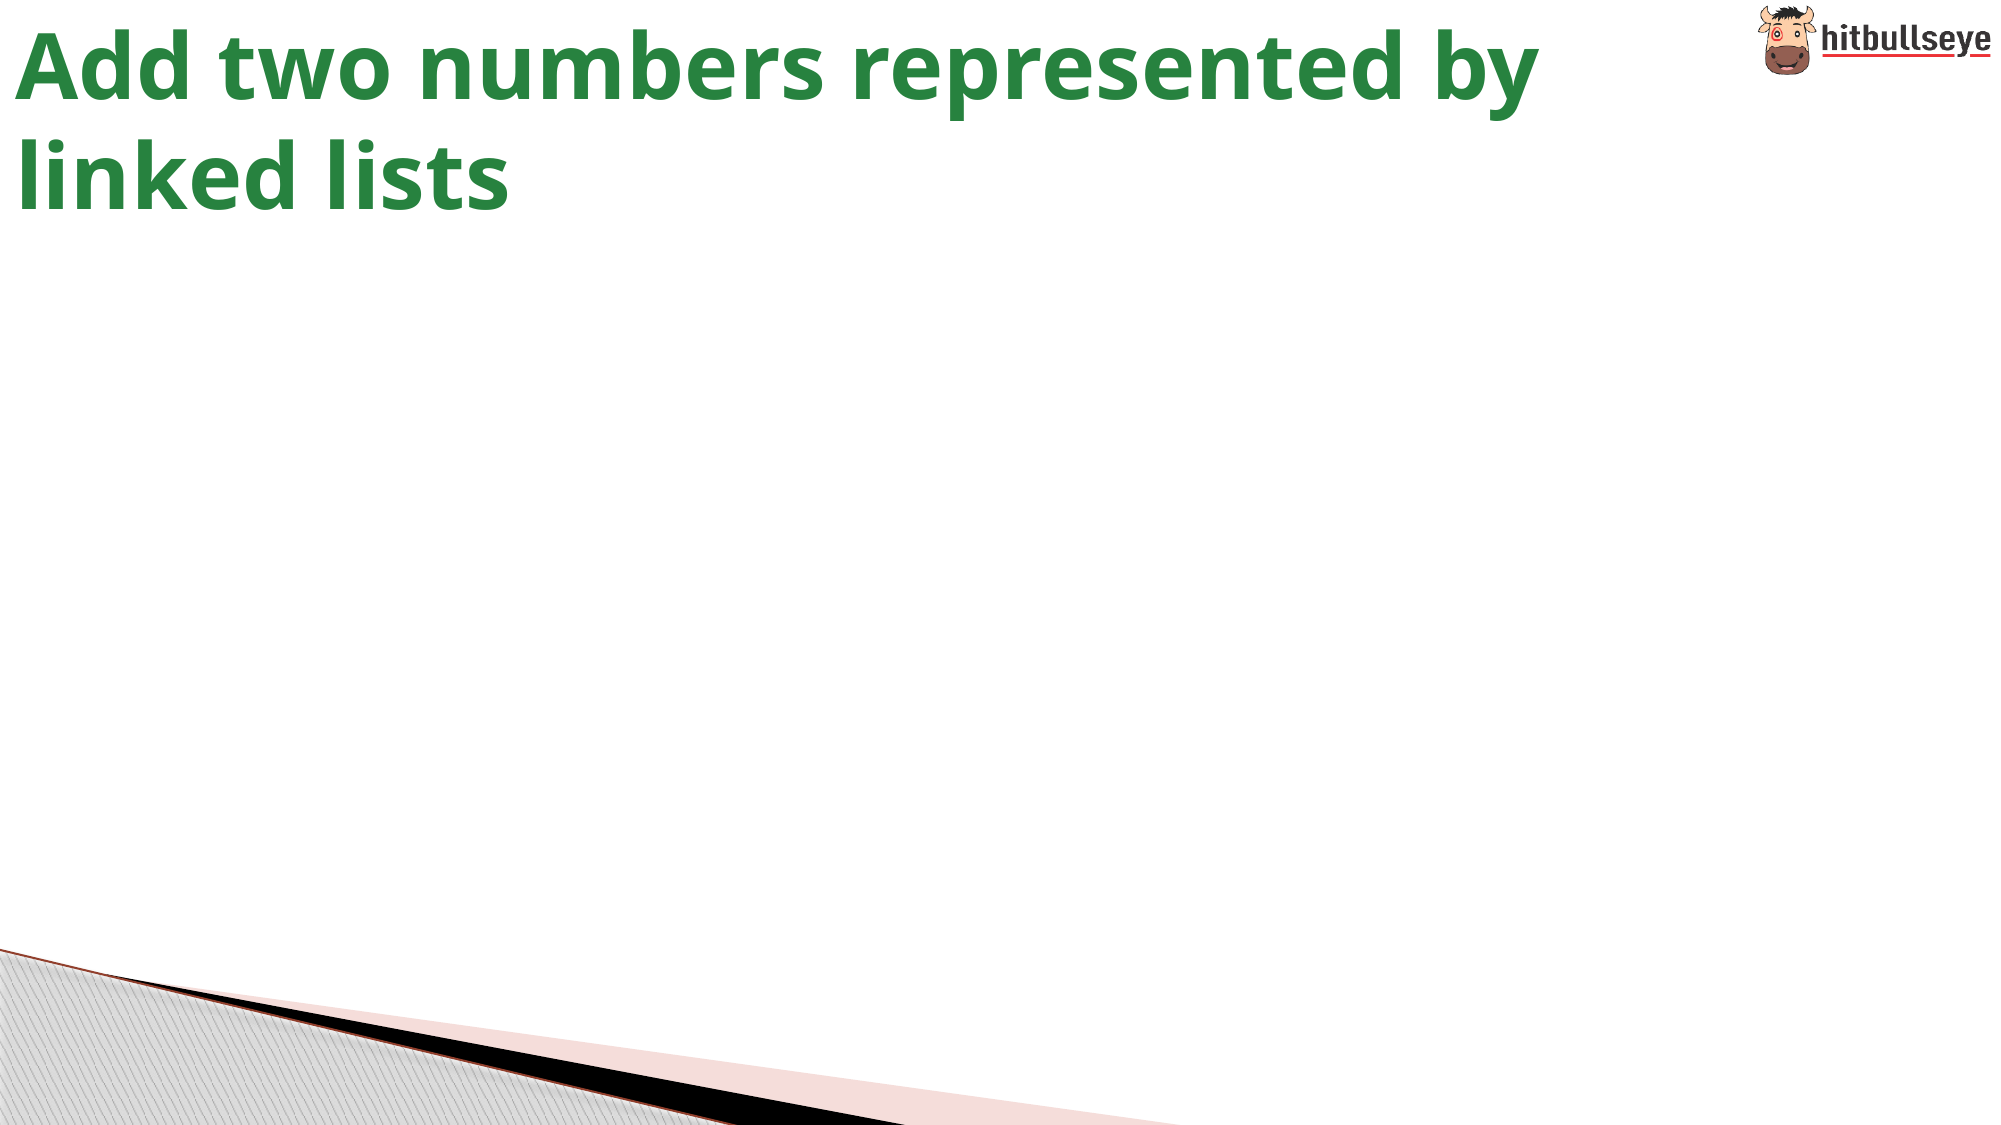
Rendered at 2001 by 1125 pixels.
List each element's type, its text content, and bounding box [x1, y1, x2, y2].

title Add two numbers represented by linked lists [0, 0, 1800, 127]
picture [1800, 0, 2000, 81]
